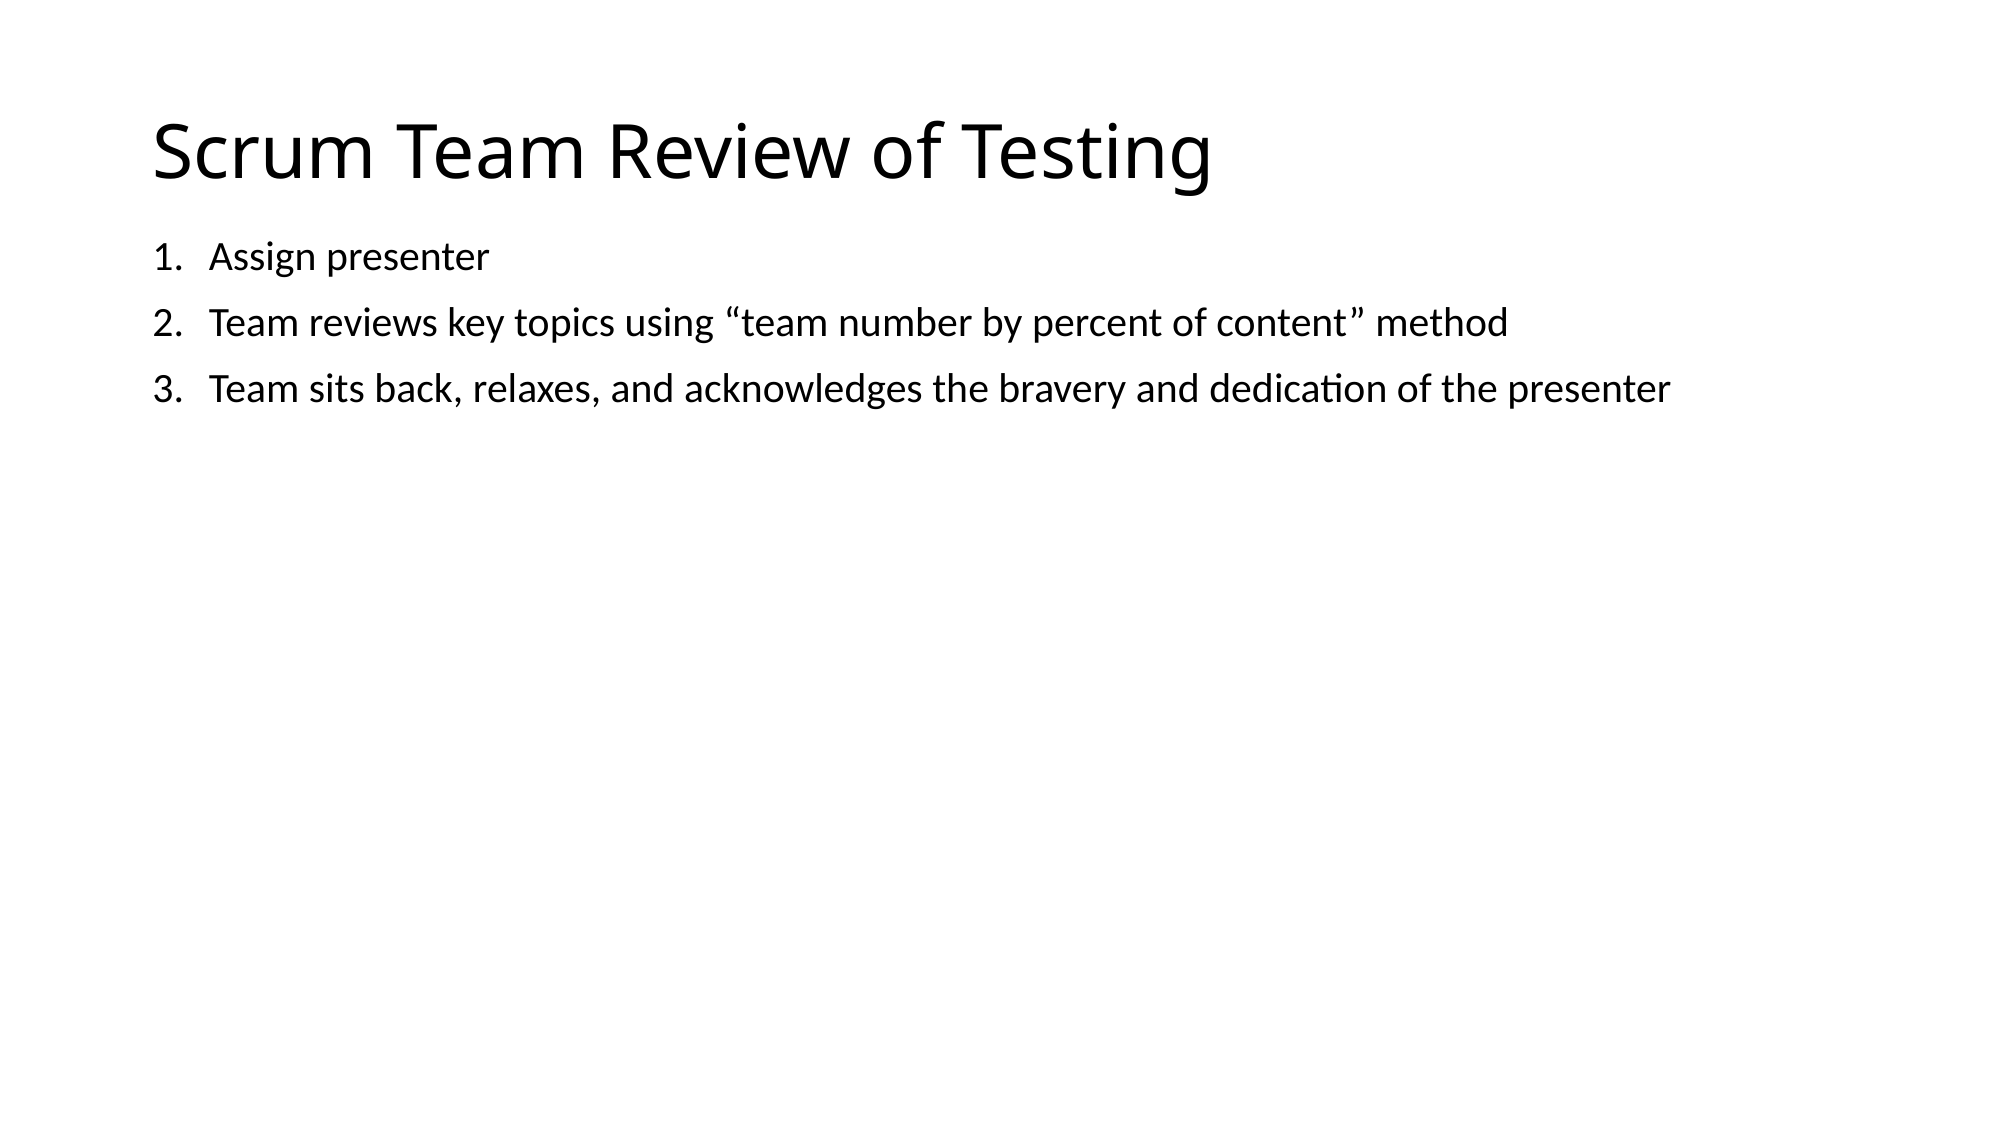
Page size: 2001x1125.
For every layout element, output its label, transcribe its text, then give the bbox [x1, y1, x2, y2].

list Assign presenter Team reviews key topics using “team number by percent of content” method Team sits back, relaxes, and acknowledges the bravery and dedication of the presenter [137, 226, 1863, 1032]
title Scrum Team Review of Testing [137, 92, 1863, 215]
